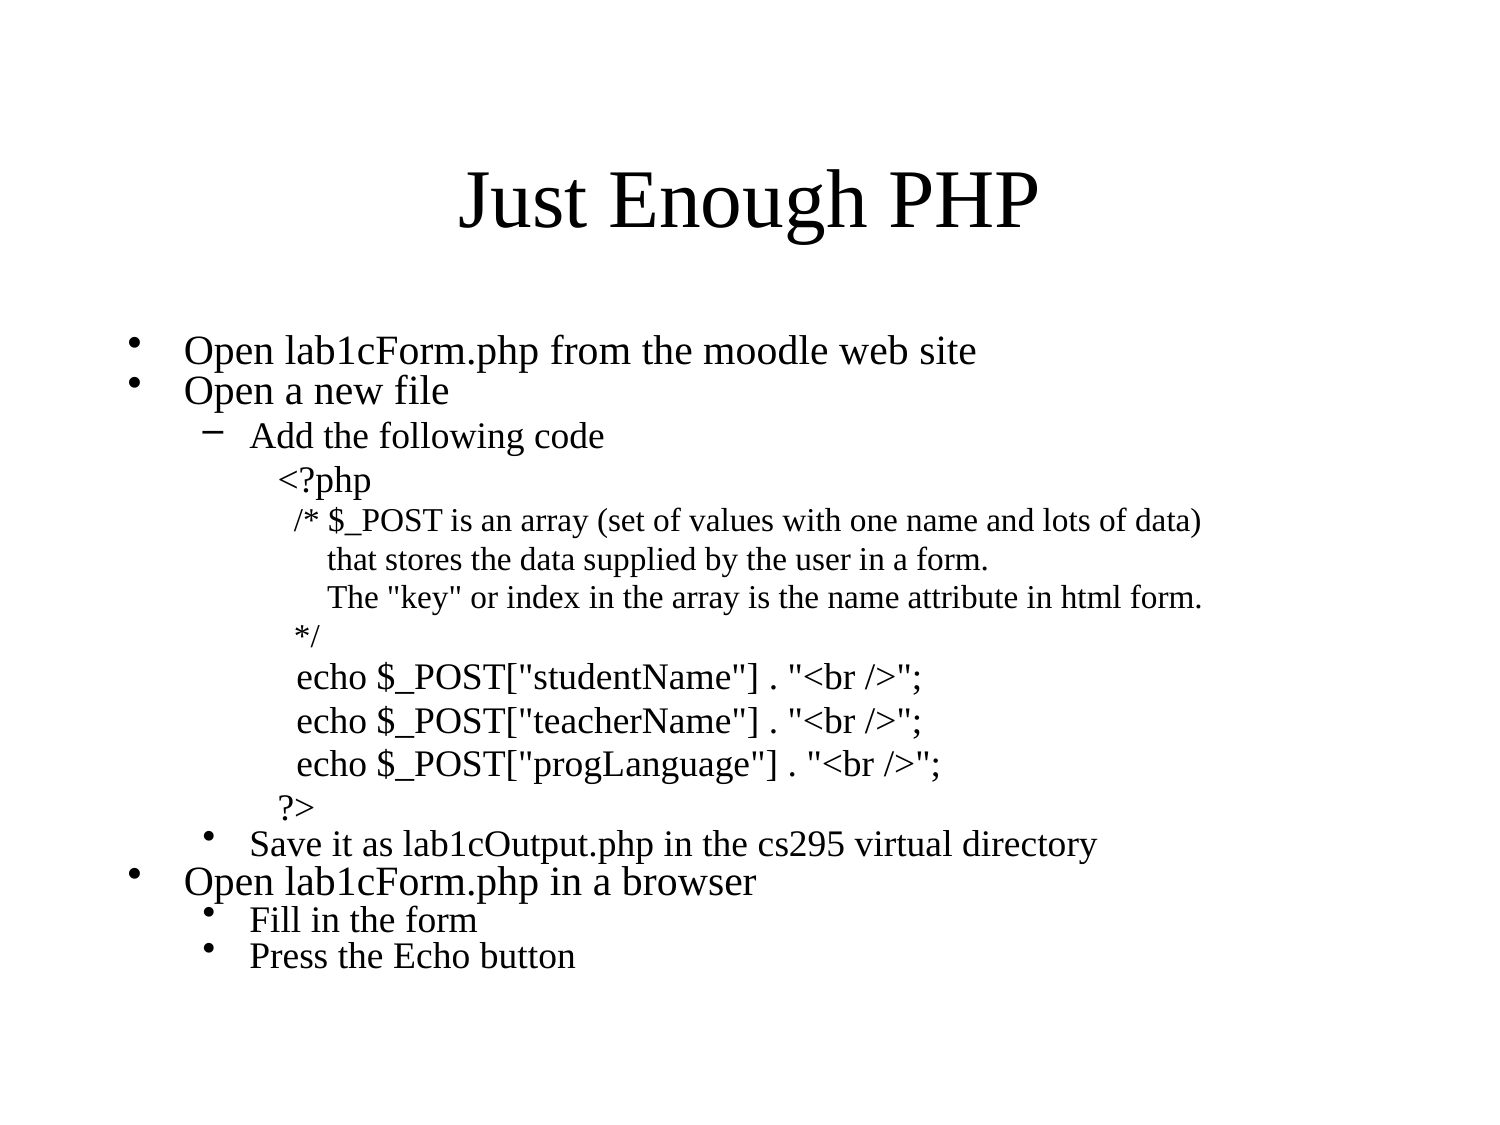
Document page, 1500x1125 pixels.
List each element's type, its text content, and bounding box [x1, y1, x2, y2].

title Just Enough PHP [112, 99, 1388, 288]
list Open lab1cForm.php from the moodle web site Open a new file Add the following code <?php /* $_POST is an array (set of values with one name and lots of data) that stores the data supplied by the user in a form. The "key" or index in the array is the name attribute in html form. */ echo $_POST["studentName"] . "<br />"; echo $_POST["teacherName"] . "<br />"; echo $_POST["progLanguage"] . "<br />"; ?> Save it as lab1cOutput.php in the cs295 virtual directory Open lab1cForm.php in a browser Fill in the form Press the Echo button [112, 324, 1388, 1000]
